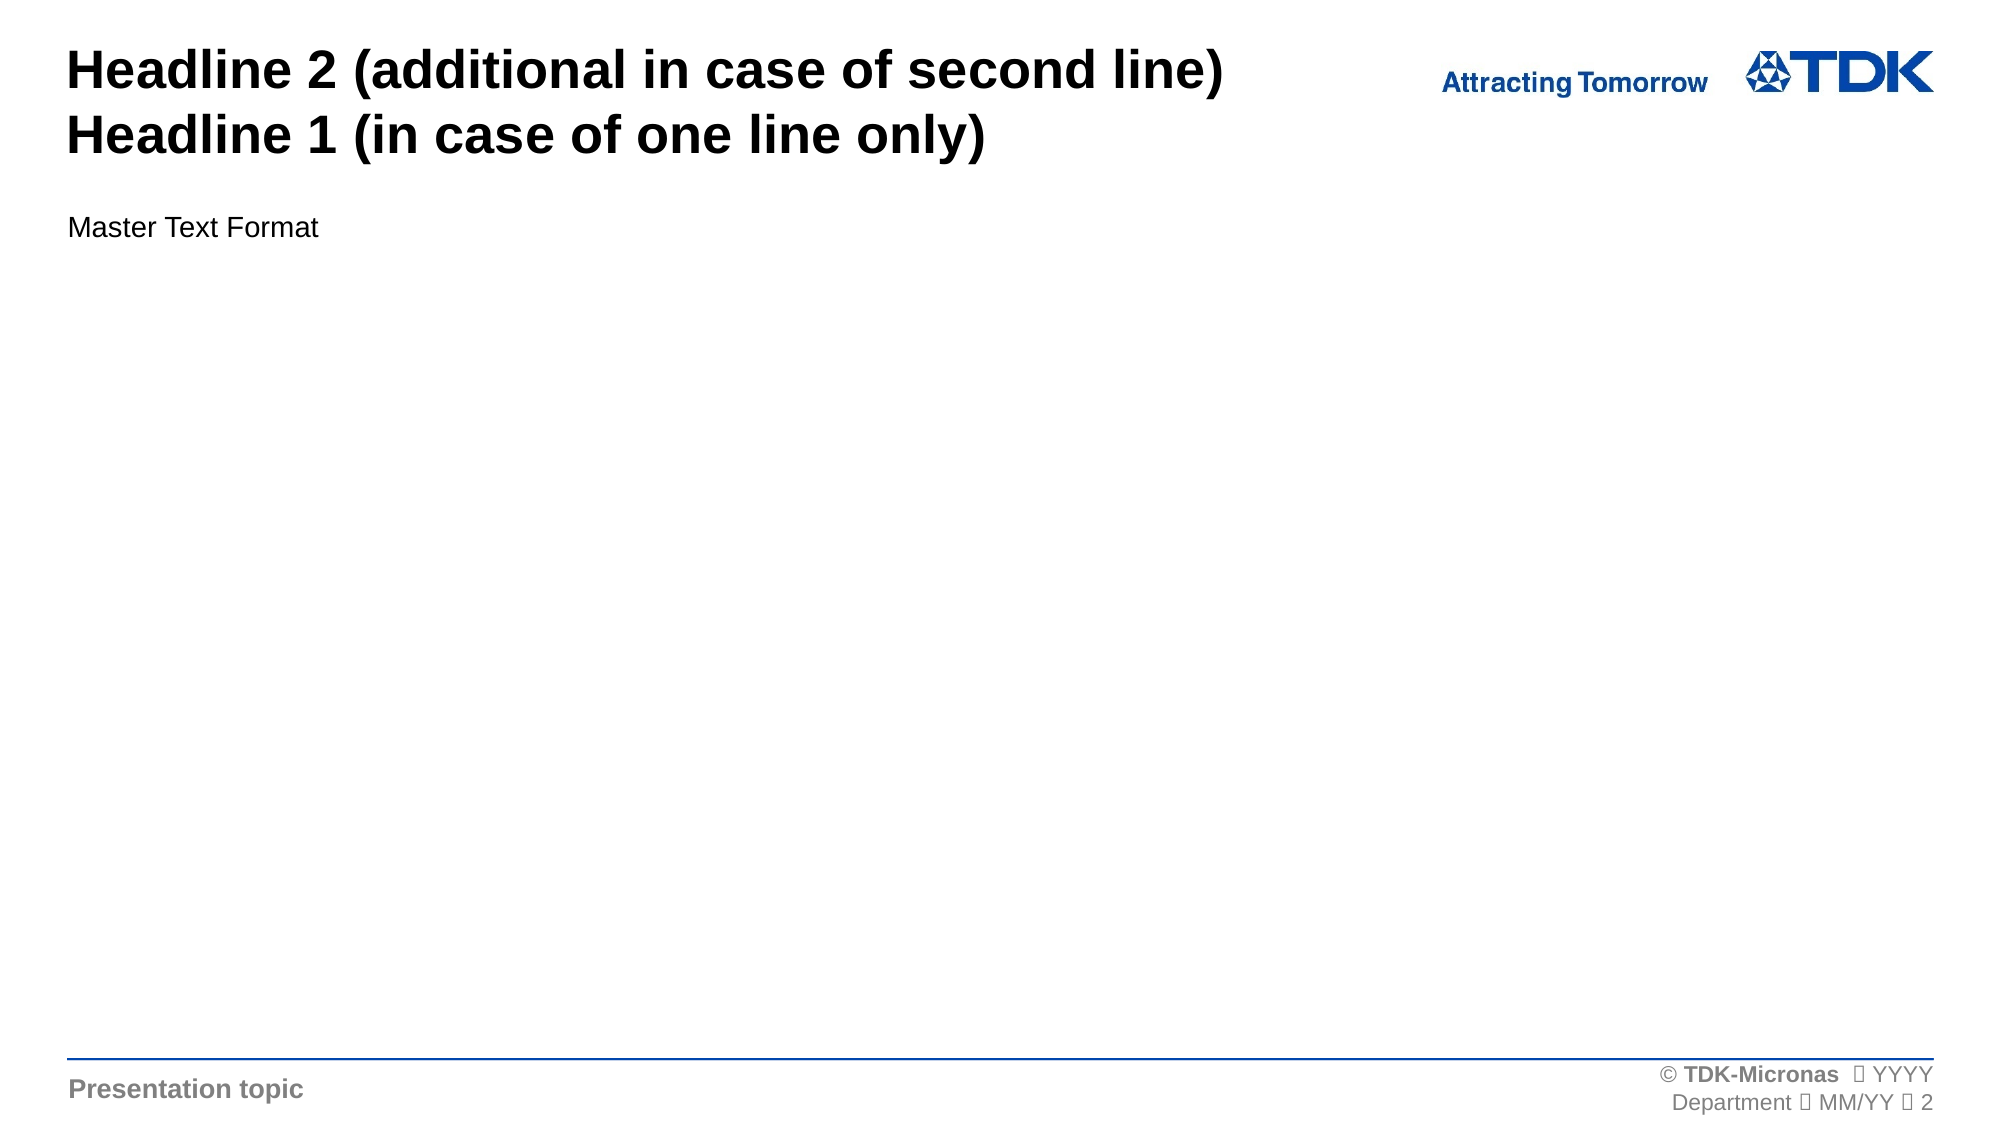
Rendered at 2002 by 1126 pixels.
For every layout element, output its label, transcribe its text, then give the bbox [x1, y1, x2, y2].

title Headline 2 (additional in case of second line) Headline 1 (in case of one line only) [66, 34, 1330, 165]
picture [1441, 51, 1934, 98]
list Master Text Format [67, 208, 1934, 1036]
